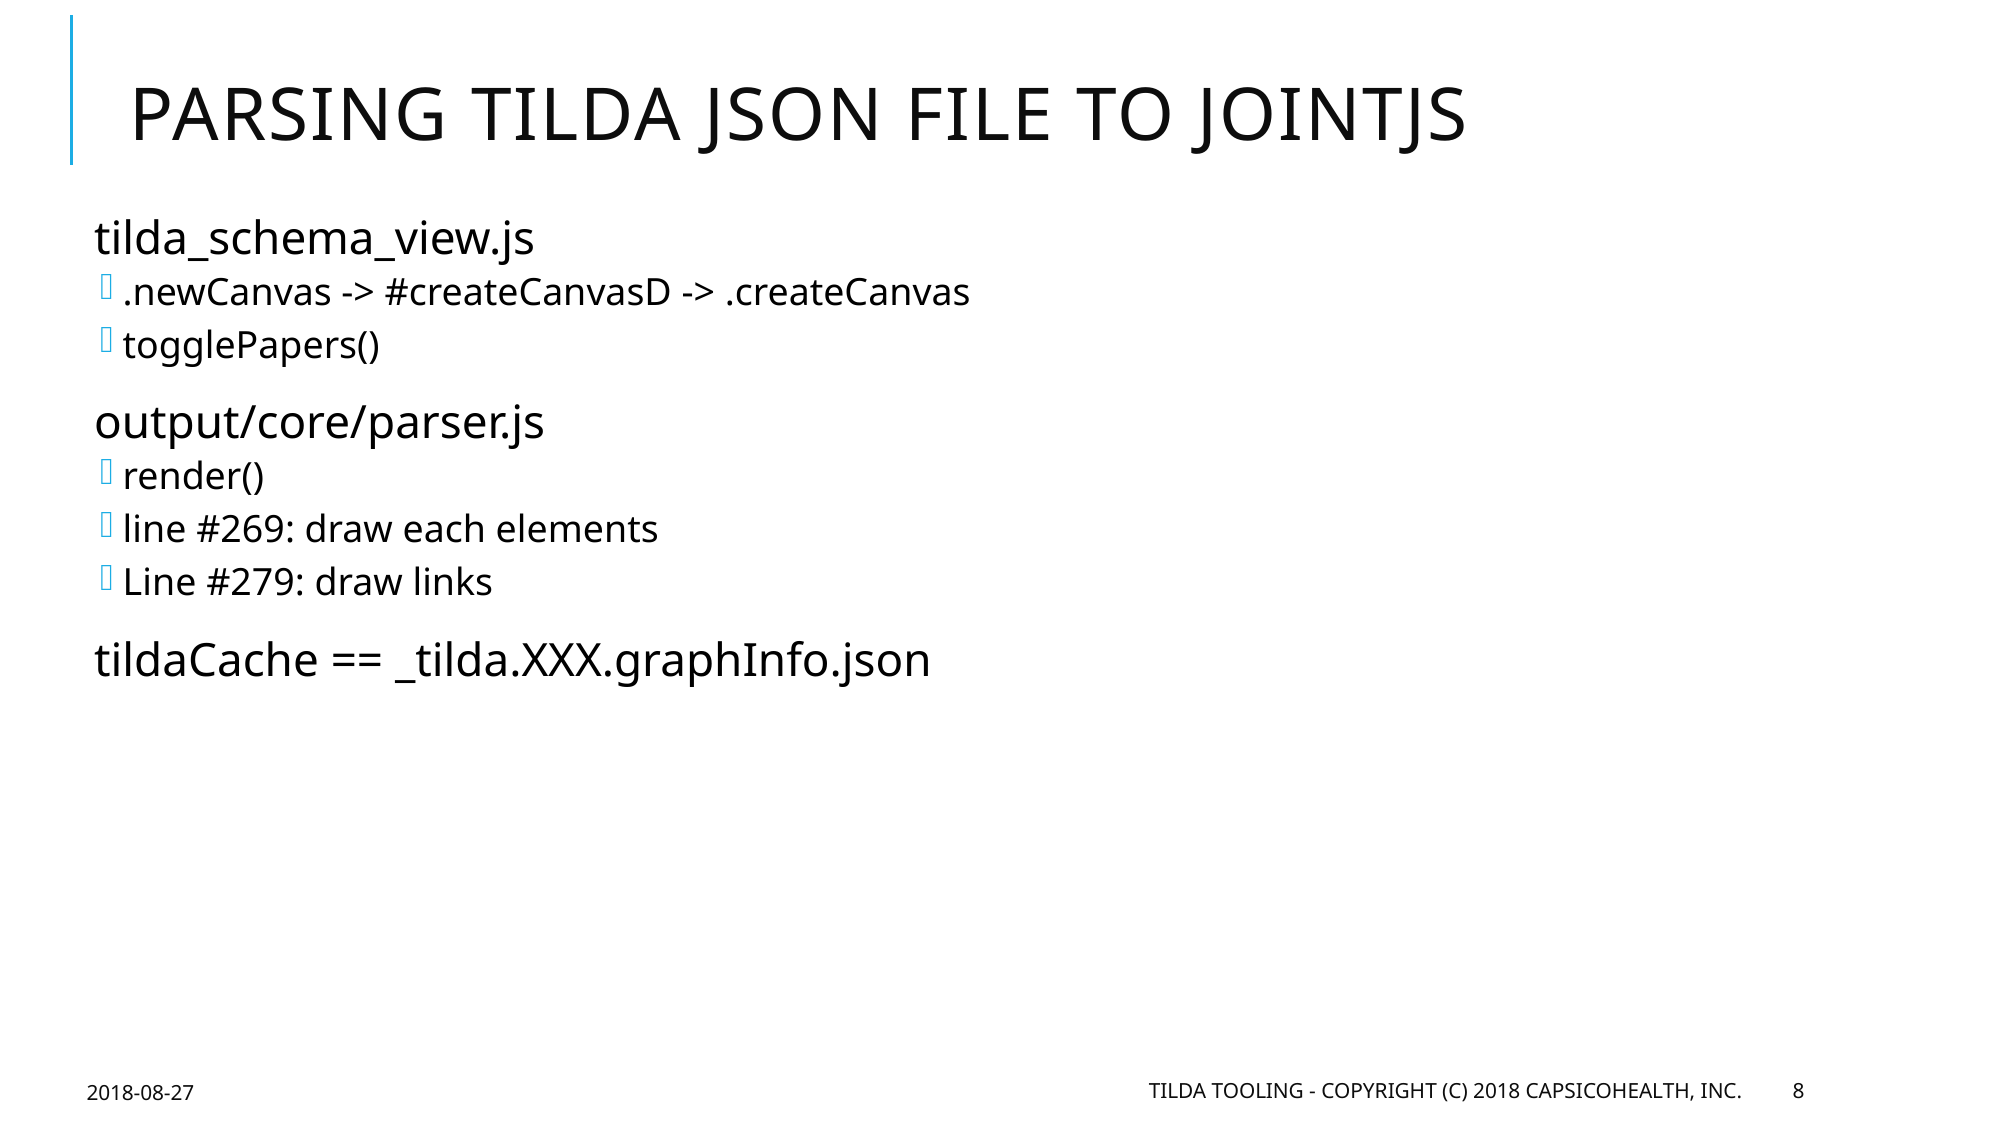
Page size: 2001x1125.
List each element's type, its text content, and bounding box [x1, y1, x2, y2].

title Parsing Tilda json file to jointJS [114, 76, 1938, 163]
footer Tilda Tooling - Copyright (c) 2018 CapsicoHealth, Inc. [559, 1077, 1763, 1107]
list tilda_schema_view.js .newCanvas -> #createCanvasD -> .createCanvas togglePapers() output/core/parser.js render() line #269: draw each elements Line #279: draw links tildaCache == _tilda.XXX.graphInfo.json [71, 207, 1938, 1035]
slide_number 8 [1777, 1077, 1938, 1107]
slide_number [71, 1077, 522, 1107]
